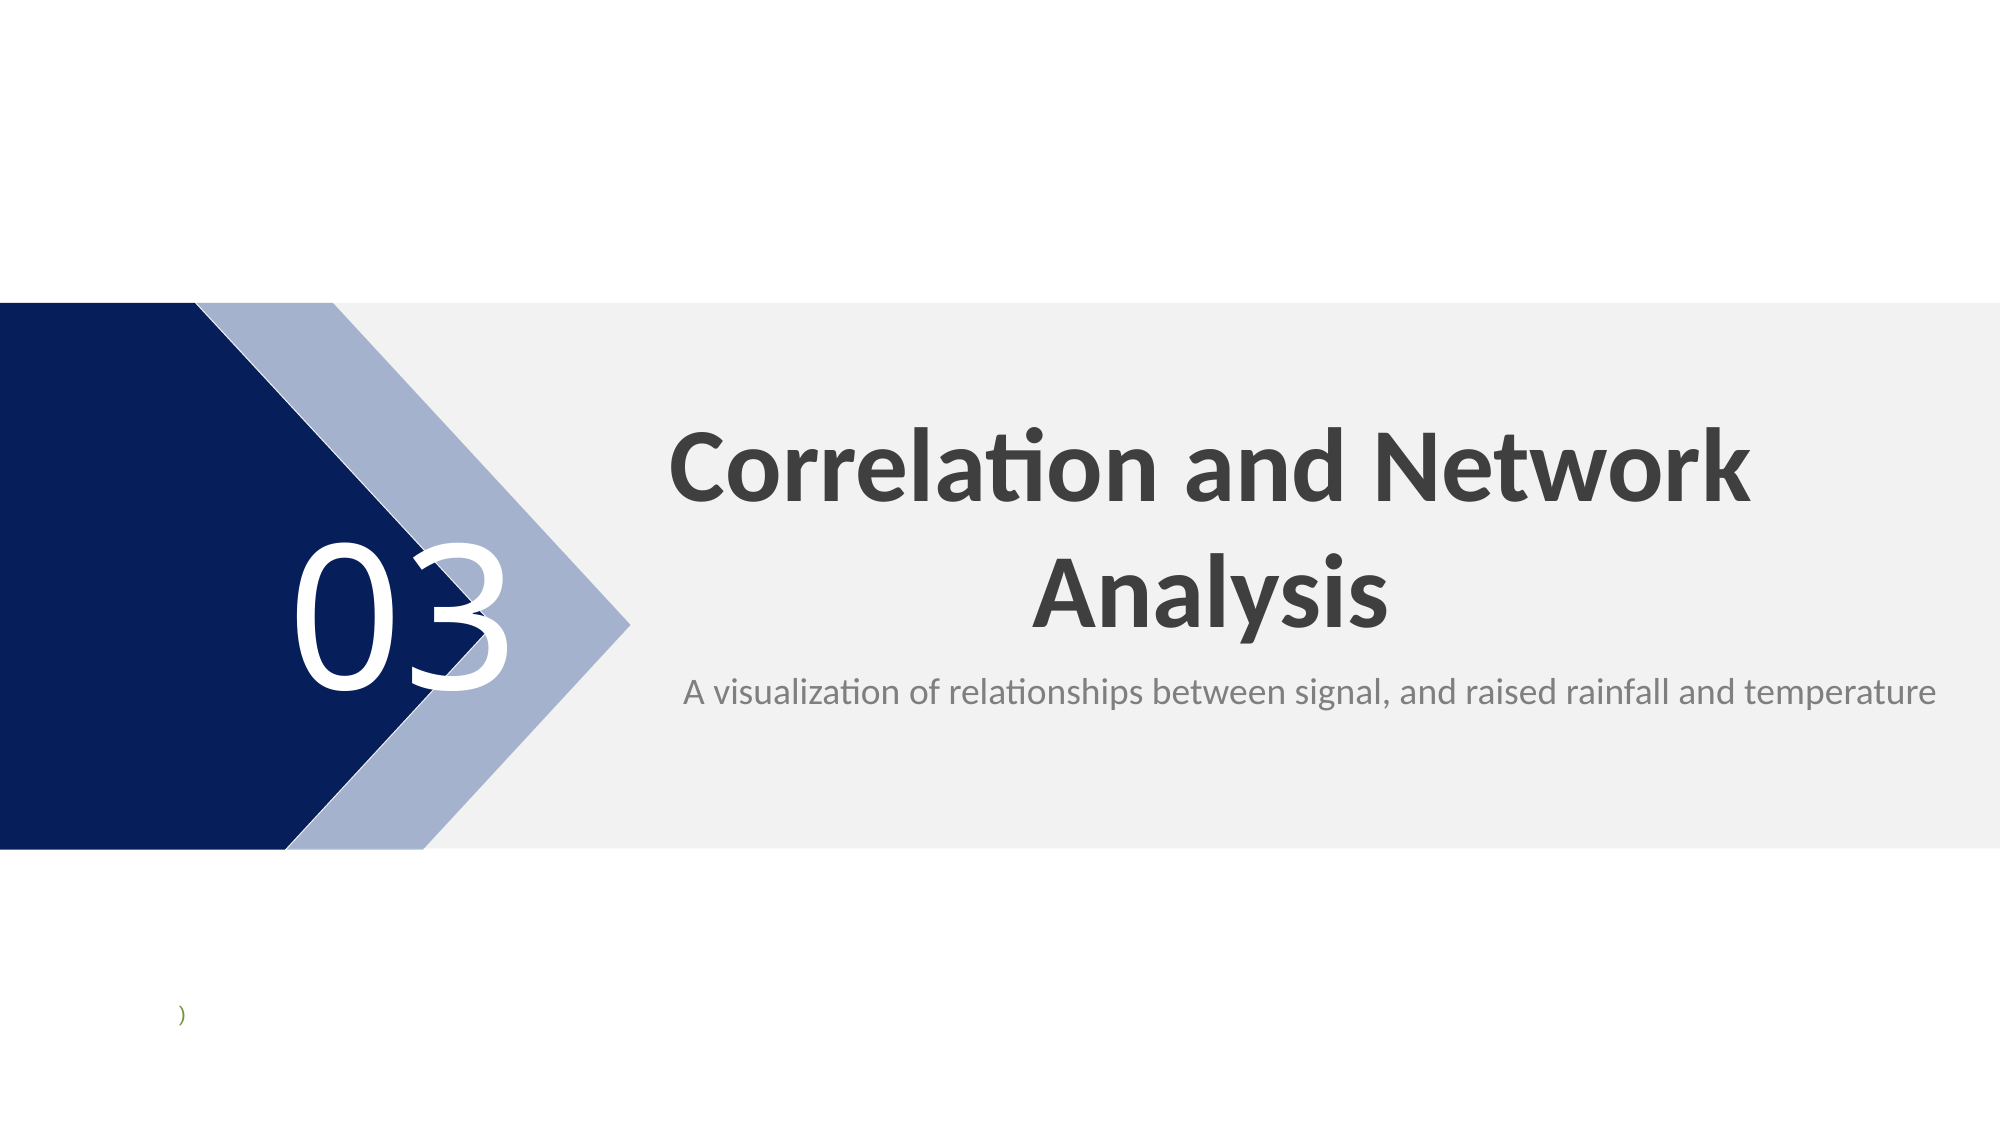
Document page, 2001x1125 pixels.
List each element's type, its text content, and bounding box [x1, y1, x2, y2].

text_box [0, 302, 386, 850]
text_box Correlation and Network Analysis [613, 390, 1809, 531]
text_box ) [167, 993, 1480, 1032]
text_box [196, 302, 498, 481]
text_box [538, 524, 631, 726]
text_box [286, 740, 525, 850]
text_box [333, 302, 2000, 849]
text_box 03 [269, 481, 538, 740]
text_box A visualization of relationships between signal, and raised rainfall and temperature [668, 659, 2000, 721]
